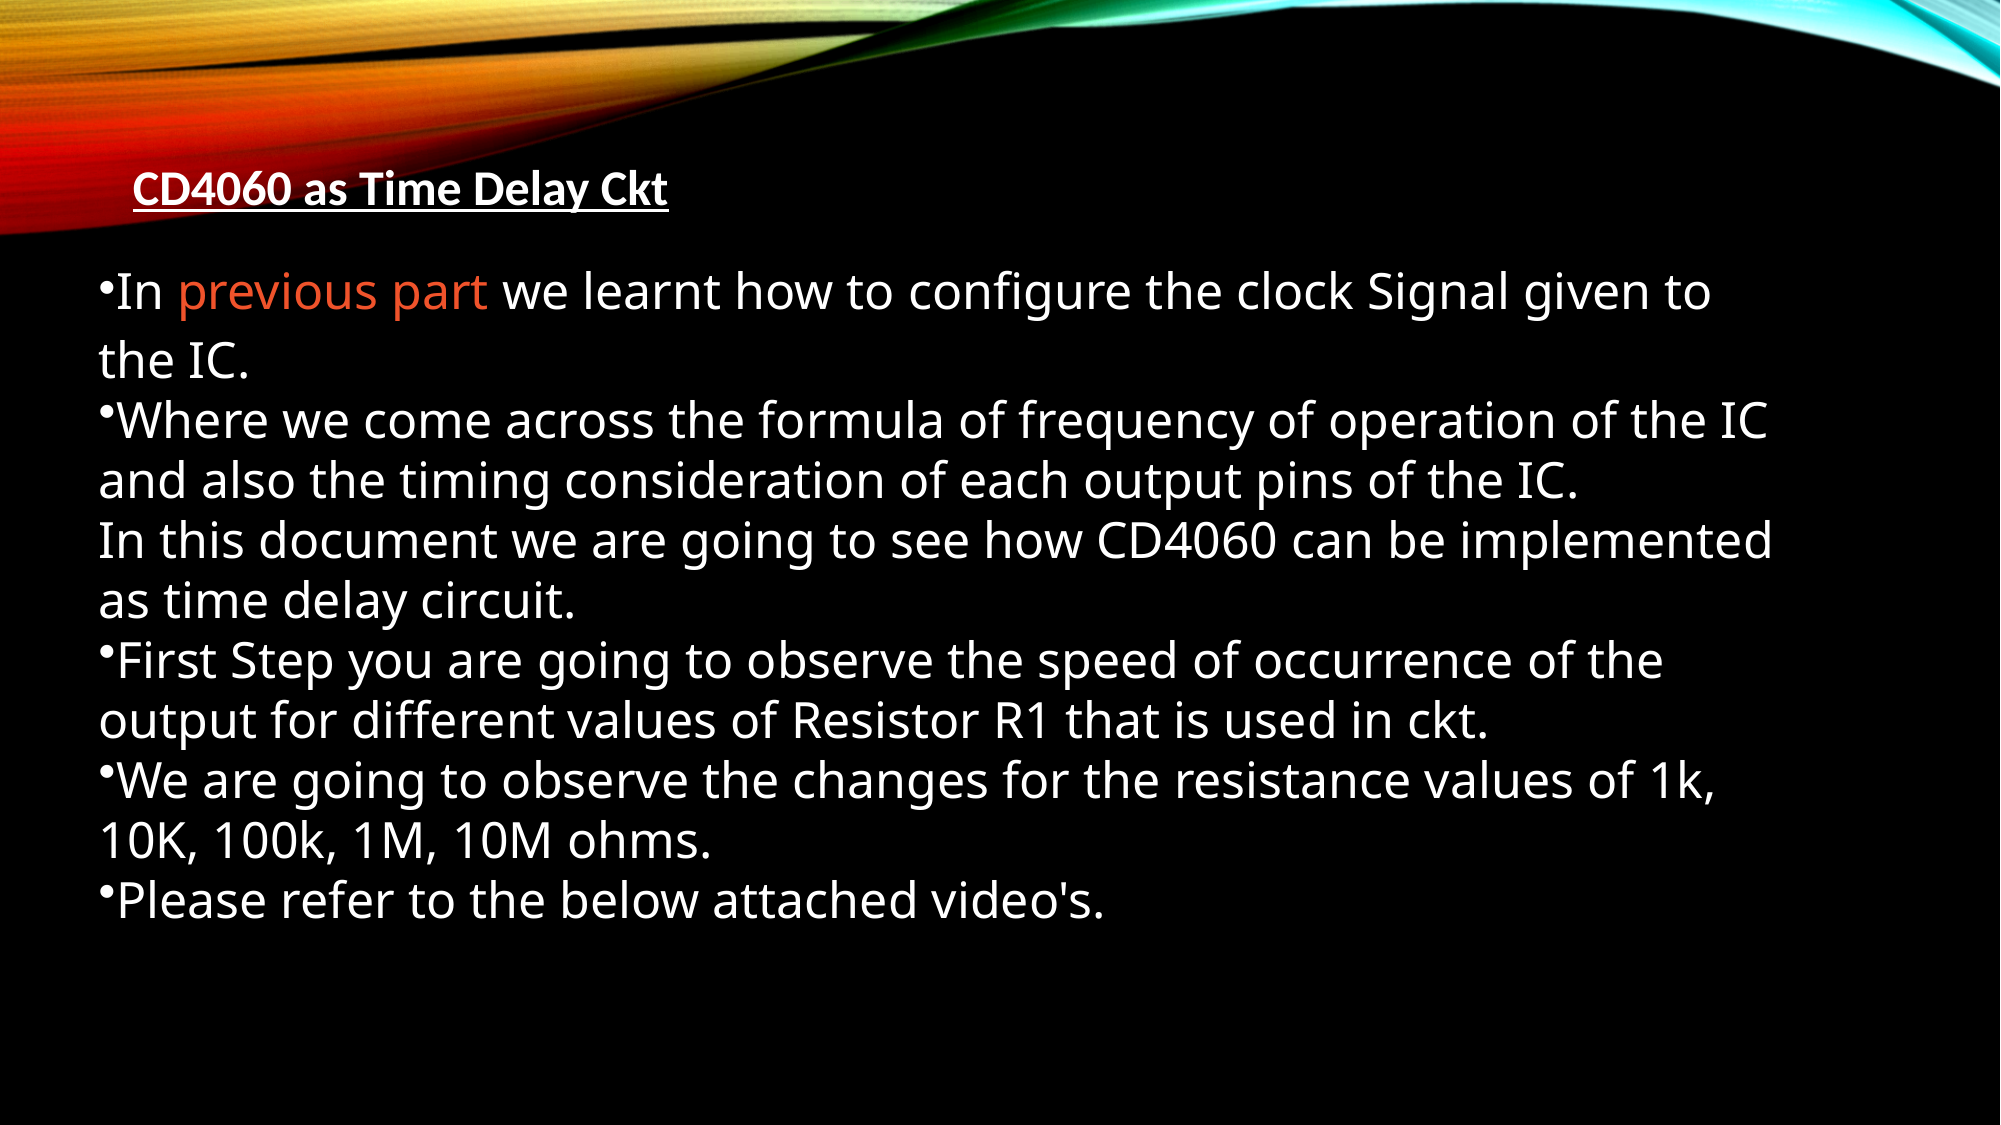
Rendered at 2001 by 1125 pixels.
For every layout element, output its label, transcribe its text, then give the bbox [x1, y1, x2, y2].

picture [0, 0, 2000, 237]
title CD4060 as Time Delay Ckt [111, 92, 697, 237]
list In previous part we learnt how to configure the clock Signal given to the IC. Where we come across the formula of frequency of operation of the IC and also the timing consideration of each output pins of the IC. In this document we are going to see how CD4060 can be implemented as time delay circuit. First Step you are going to observe the speed of occurrence of the output for different values of Resistor R1 that is used in ckt. We are going to observe the changes for the resistance values of 1k, 10K, 100k, 1M, 10M ohms. Please refer to the below attached video's. [76, 237, 1800, 995]
